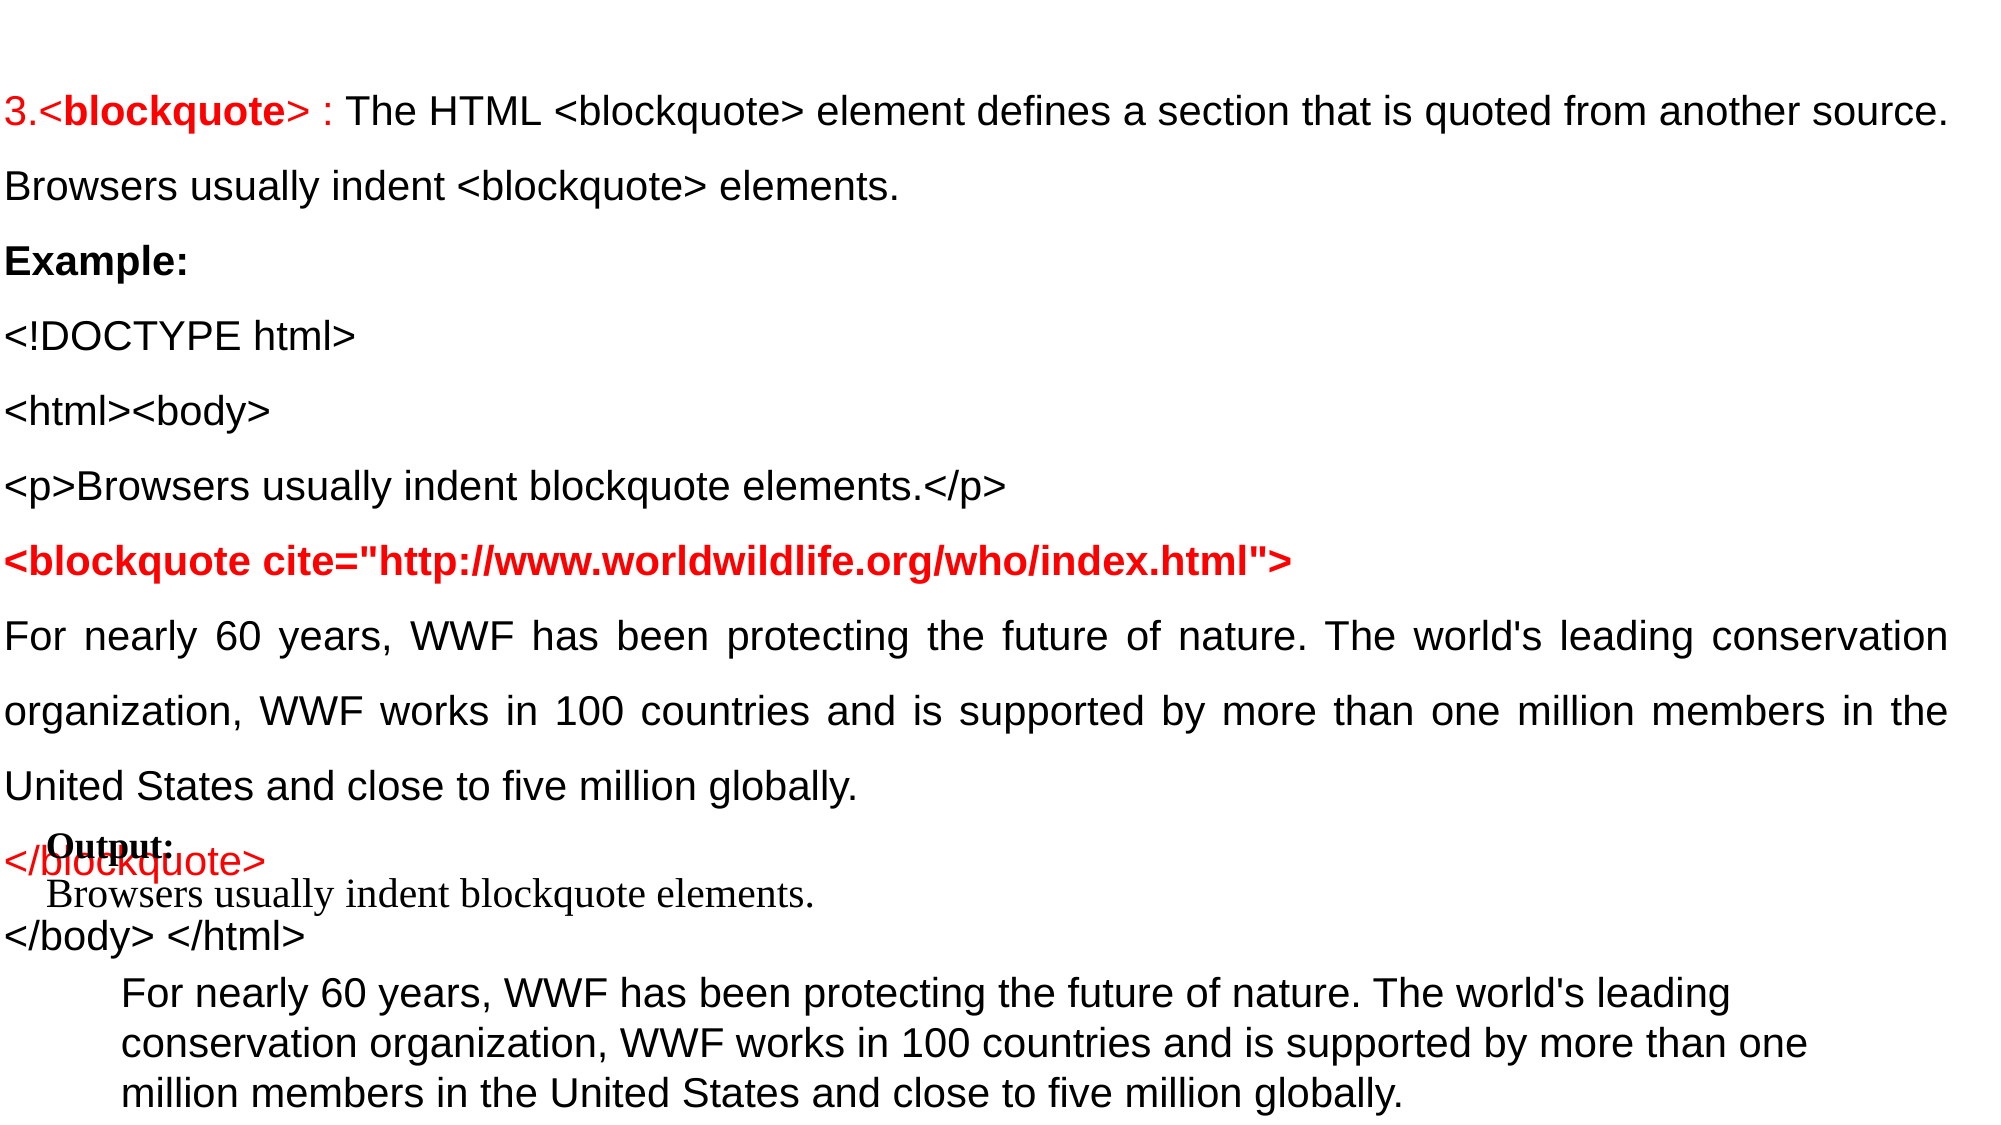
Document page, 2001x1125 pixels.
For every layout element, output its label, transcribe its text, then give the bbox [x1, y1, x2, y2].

text_box Output: Browsers usually indent blockquote elements. For nearly 60 years, WWF has been protecting the future of nature. The world's leading conservation organization, WWF works in 100 countries and is supported by more than one million members in the United States and close to five million globally. [30, 813, 1924, 1124]
list 3.<blockquote> : The HTML <blockquote> element defines a section that is quoted from another source. Browsers usually indent <blockquote> elements. Example: <!DOCTYPE html> <html><body> <p>Browsers usually indent blockquote elements.</p> <blockquote cite="http://www.worldwildlife.org/who/index.html"> For nearly 60 years, WWF has been protecting the future of nature. The world's leading conservation organization, WWF works in 100 countries and is supported by more than one million members in the United States and close to five million globally. </blockquote> </body> </html> [3, 47, 1951, 969]
